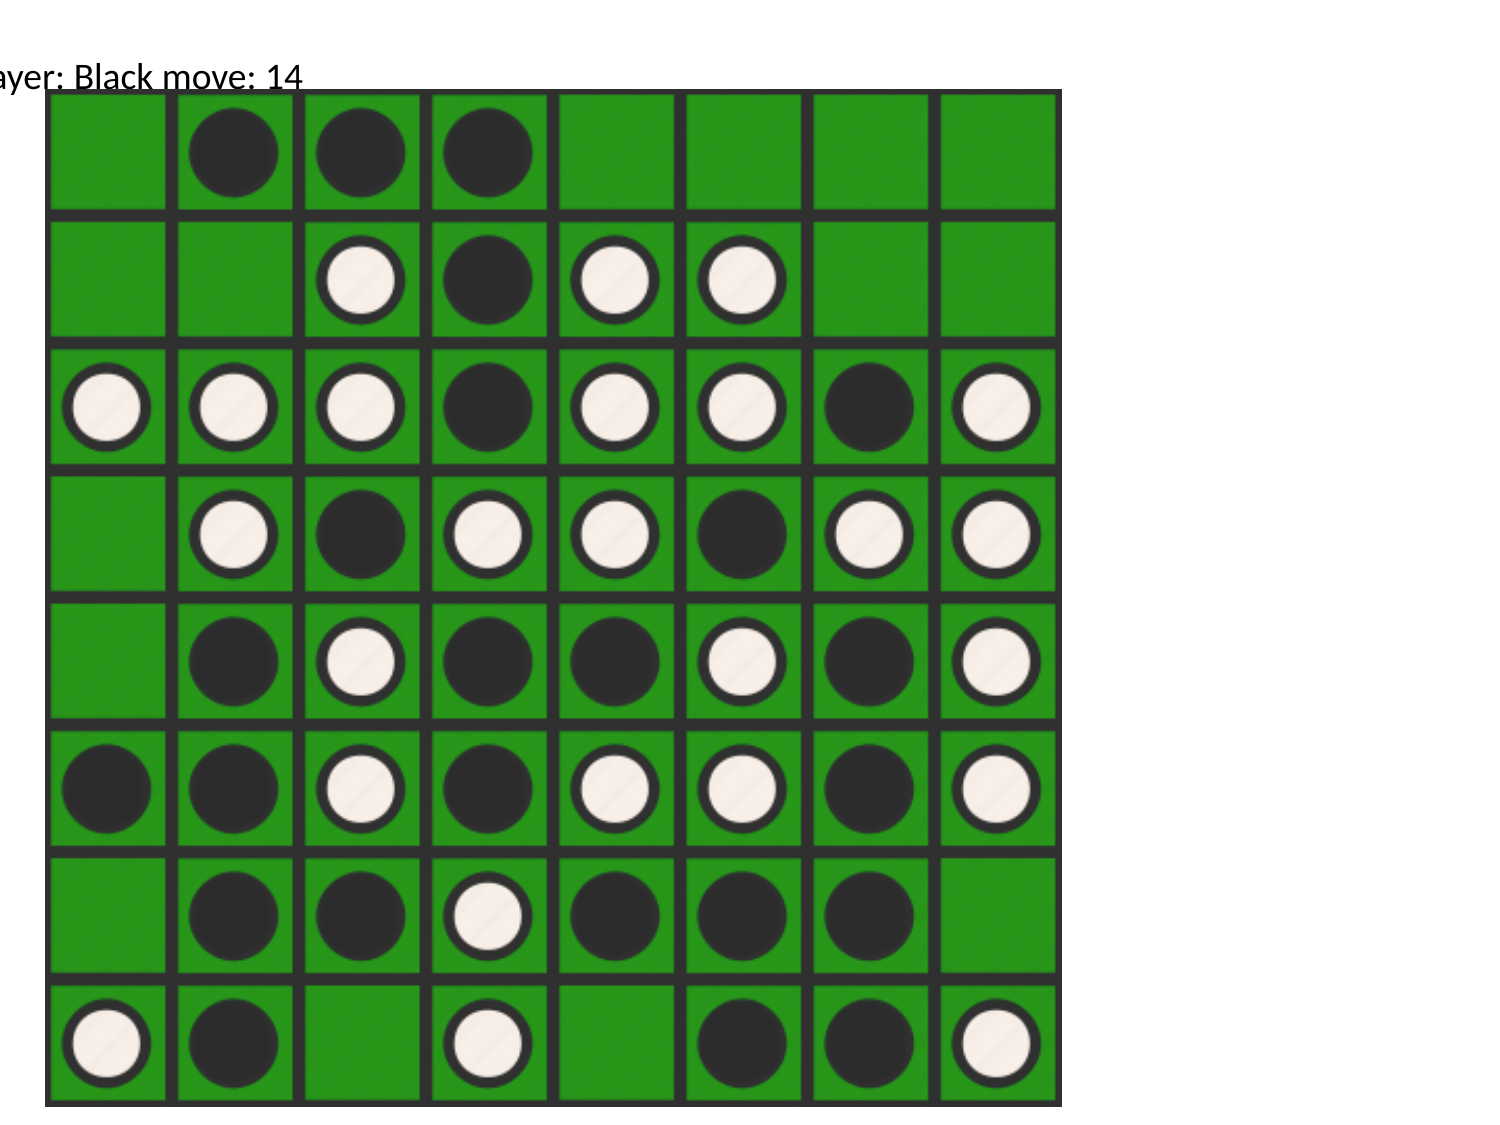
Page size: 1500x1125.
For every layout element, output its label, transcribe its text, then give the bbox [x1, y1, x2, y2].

picture [44, 89, 1062, 1107]
text_box turn: 45 player: Black move: 14 [0, 44, 319, 105]
